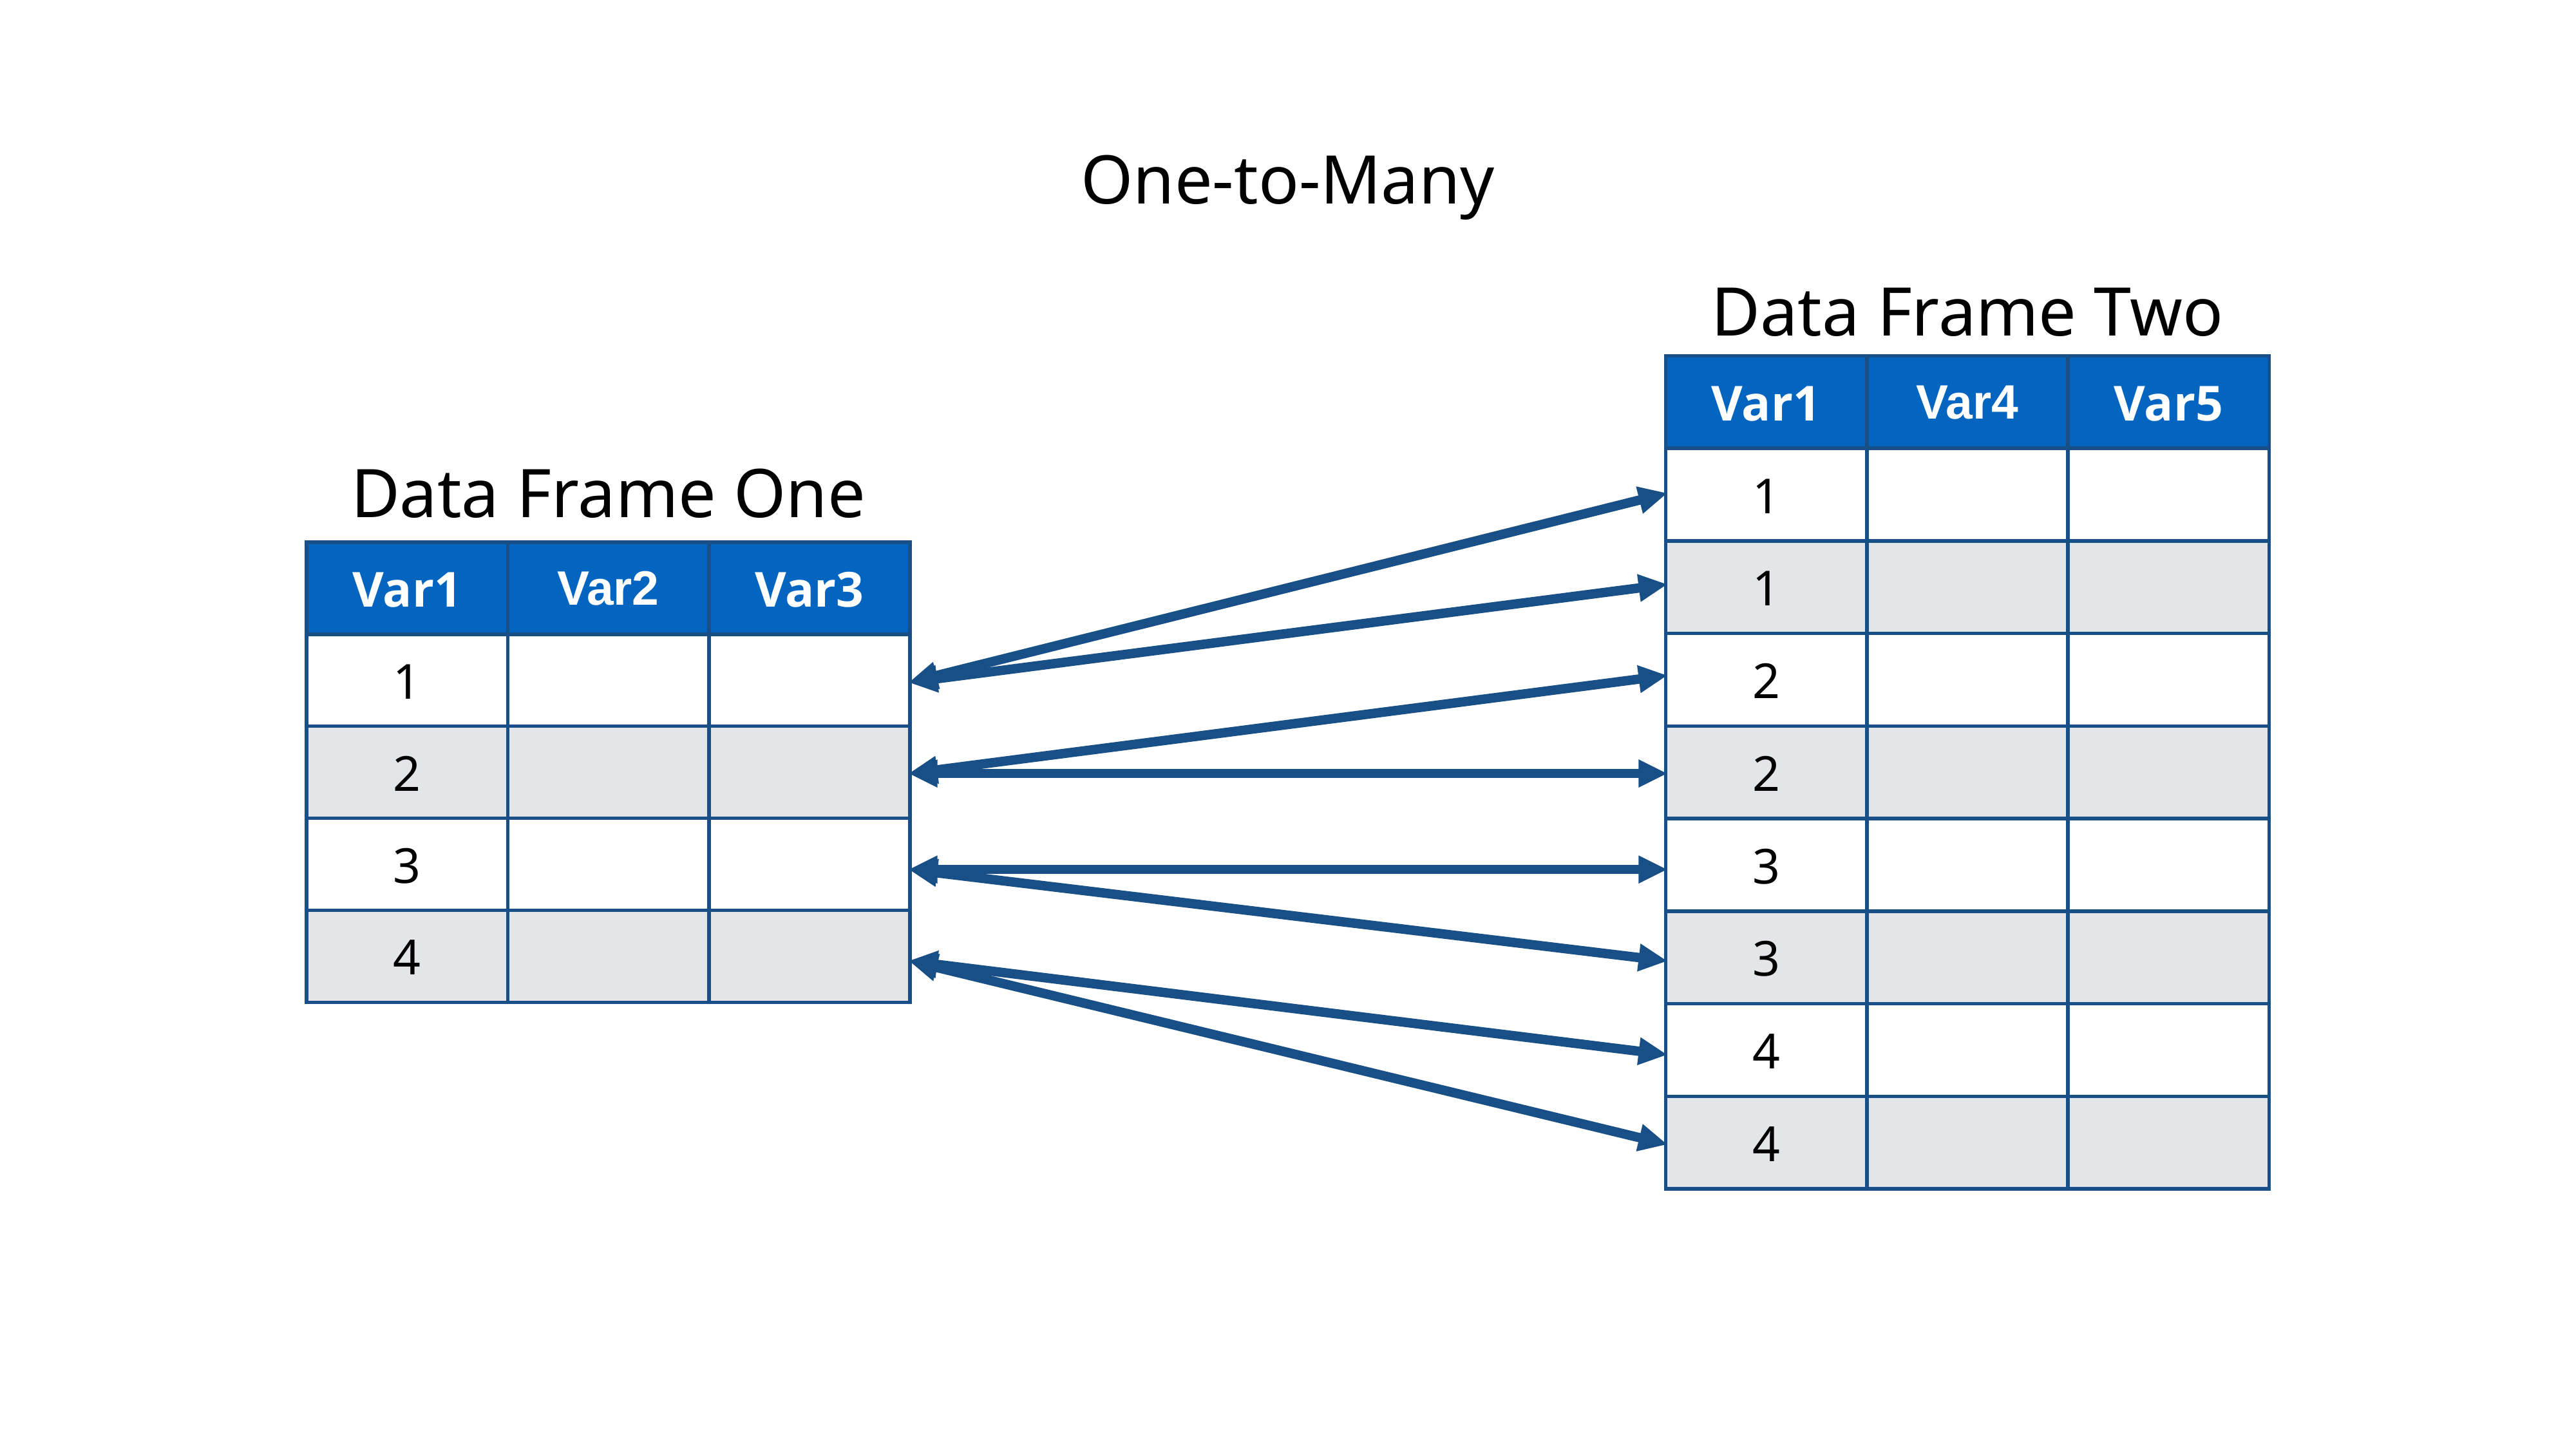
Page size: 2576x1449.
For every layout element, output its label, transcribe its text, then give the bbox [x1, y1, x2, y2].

table_cell 3 [1667, 913, 1865, 1002]
table_header Var4 [1869, 357, 2066, 446]
table_cell 2 [1667, 728, 1865, 817]
text_box [909, 769, 1667, 778]
table_cell [1869, 1005, 2066, 1095]
table_cell [2070, 913, 2268, 1002]
table_cell [2070, 450, 2268, 539]
table_header Var3 [711, 544, 908, 632]
table_cell [2070, 1098, 2268, 1187]
text_box [909, 581, 1667, 686]
table_cell 3 [308, 820, 506, 909]
table_cell 1 [308, 636, 506, 724]
text_box [909, 958, 1667, 1146]
table_cell [1869, 450, 2066, 539]
table_cell [1869, 820, 2066, 909]
table_cell [711, 912, 908, 1001]
table_cell [711, 728, 908, 817]
table_cell [509, 912, 707, 1001]
table_header Var1 [1667, 357, 1865, 446]
table_cell [1869, 728, 2066, 817]
table_cell [1869, 543, 2066, 632]
table_cell 2 [308, 728, 506, 817]
table_cell [2070, 635, 2268, 724]
text_box One-to-Many [1075, 131, 1501, 223]
text_box [909, 866, 1667, 964]
table_cell 1 [1667, 543, 1865, 632]
table_cell [1869, 635, 2066, 724]
table_cell 4 [308, 912, 506, 1001]
table_cell 3 [1667, 820, 1865, 909]
text_box [918, 672, 1667, 773]
table_header Var2 [509, 544, 707, 632]
table_cell [711, 636, 908, 724]
table_cell [2070, 820, 2268, 909]
table_cell [711, 820, 908, 909]
table_cell [2070, 1005, 2268, 1095]
text_box [918, 961, 1667, 1058]
table_cell 4 [1667, 1005, 1865, 1095]
text_box [918, 865, 1667, 874]
table_cell [509, 636, 707, 724]
table_cell [2070, 728, 2268, 817]
table_header Var1 [308, 544, 506, 632]
table_cell 4 [1667, 1098, 1865, 1187]
table_cell [1869, 913, 2066, 1002]
table_cell [1869, 1098, 2066, 1187]
text_box [917, 491, 1667, 681]
table_cell 2 [1667, 635, 1865, 724]
text_box Data Frame One [345, 445, 871, 536]
table_cell [509, 728, 707, 817]
table_cell 1 [1667, 450, 1865, 539]
table_cell [2070, 543, 2268, 632]
table_header Var5 [2070, 357, 2268, 446]
text_box Data Frame Two [1705, 263, 2230, 354]
table_cell [509, 820, 707, 909]
